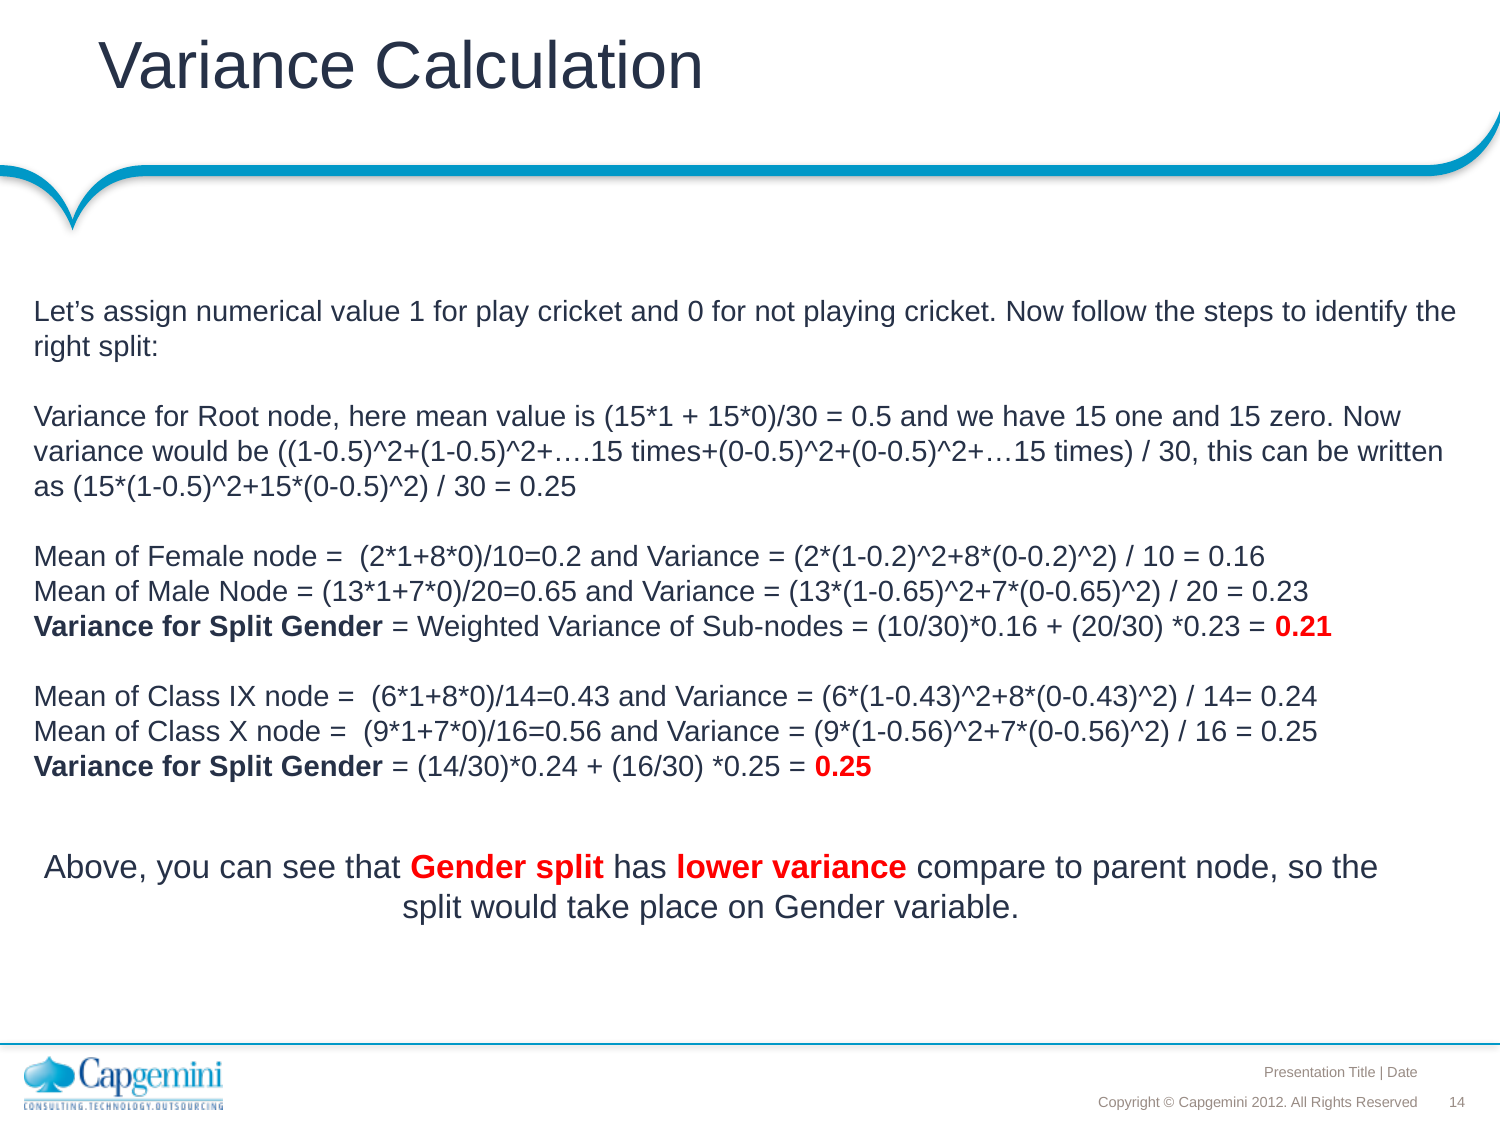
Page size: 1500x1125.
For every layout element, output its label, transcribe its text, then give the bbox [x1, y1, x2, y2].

text_box Above, you can see that Gender split has lower variance compare to parent node, so the split would take place on Gender variable. [18, 837, 1405, 933]
picture [24, 1056, 223, 1110]
text_box Let’s assign numerical value 1 for play cricket and 0 for not playing cricket. Now follow the steps to identify the right split: Variance for Root node, here mean value is (15*1 + 15*0)/30 = 0.5 and we have 15 one and 15 zero. Now variance would be ((1-0.5)^2+(1-0.5)^2+….15 times+(0-0.5)^2+(0-0.5)^2+…15 times) / 30, this can be written as (15*(1-0.5)^2+15*(0-0.5)^2) / 30 = 0.25 Mean of Female node = (2*1+8*0)/10=0.2 and Variance = (2*(1-0.2)^2+8*(0-0.2)^2) / 10 = 0.16 Mean of Male Node = (13*1+7*0)/20=0.65 and Variance = (13*(1-0.65)^2+7*(0-0.65)^2) / 20 = 0.23 Variance for Split Gender = Weighted Variance of Sub-nodes = (10/30)*0.16 + (20/30) *0.23 = 0.21 Mean of Class IX node = (6*1+8*0)/14=0.43 and Variance = (6*(1-0.43)^2+8*(0-0.43)^2) / 14= 0.24 Mean of Class X node = (9*1+7*0)/16=0.56 and Variance = (9*(1-0.56)^2+7*(0-0.56)^2) / 16 = 0.25 Variance for Split Gender = (14/30)*0.24 + (16/30) *0.25 = 0.25 [18, 285, 1482, 790]
title Variance Calculation [50, 3, 1400, 134]
